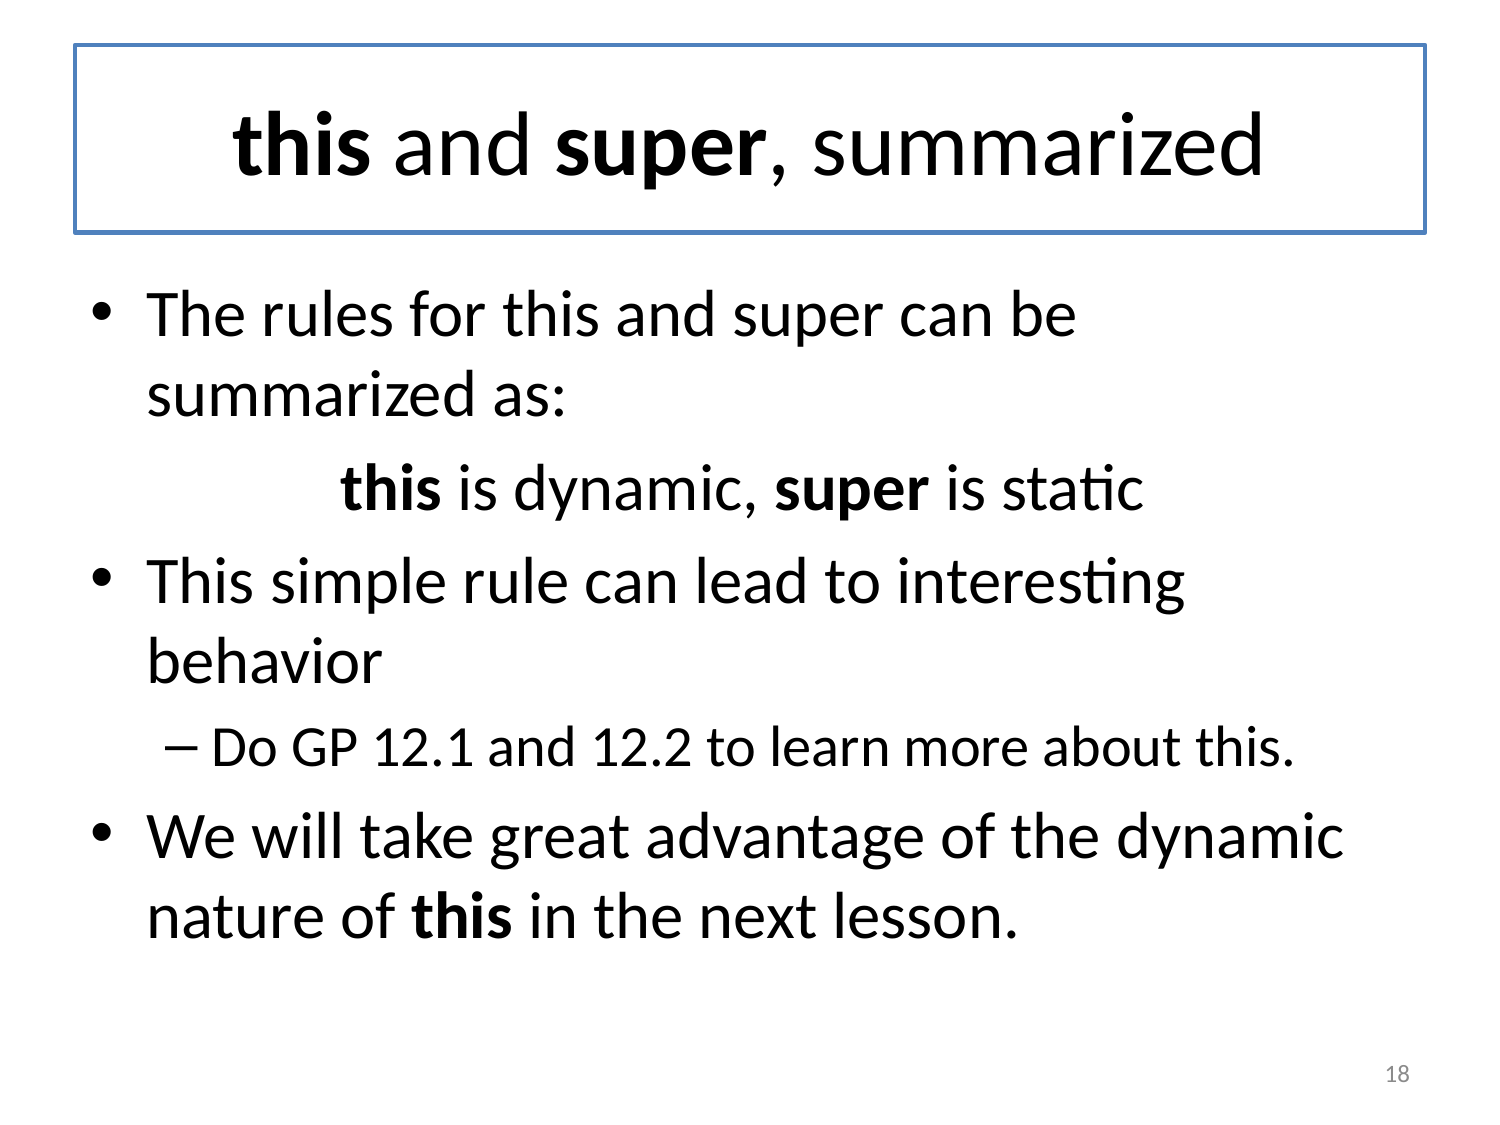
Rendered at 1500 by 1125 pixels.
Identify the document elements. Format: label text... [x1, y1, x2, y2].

title this and super, summarized [73, 43, 1427, 235]
slide_number 18 [1074, 1042, 1425, 1103]
list The rules for this and super can be summarized as: this is dynamic, super is static This simple rule can lead to interesting behavior Do GP 12.1 and 12.2 to learn more about this. We will take great advantage of the dynamic nature of this in the next lesson. [75, 262, 1425, 1005]
